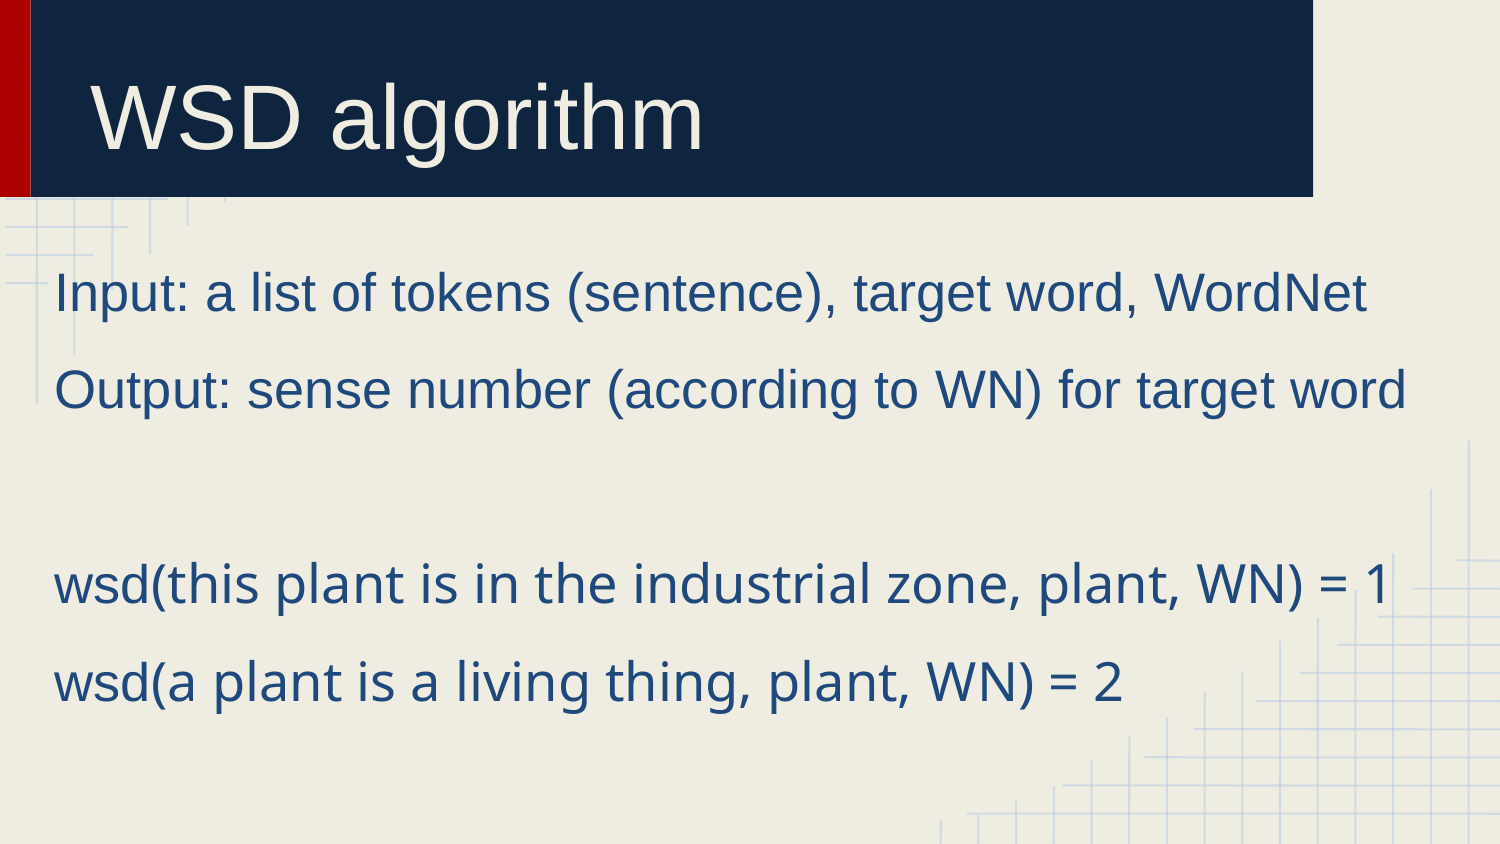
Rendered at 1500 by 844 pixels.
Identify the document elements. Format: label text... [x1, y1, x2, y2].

title WSD algorithm [75, 16, 1276, 183]
list Input: a list of tokens (sentence), target word, WordNet Output: sense number (according to WN) for target word wsd(this plant is in the industrial zone, plant, WN) = 1 wsd(a plant is a living thing, plant, WN) = 2 [39, 209, 1500, 844]
